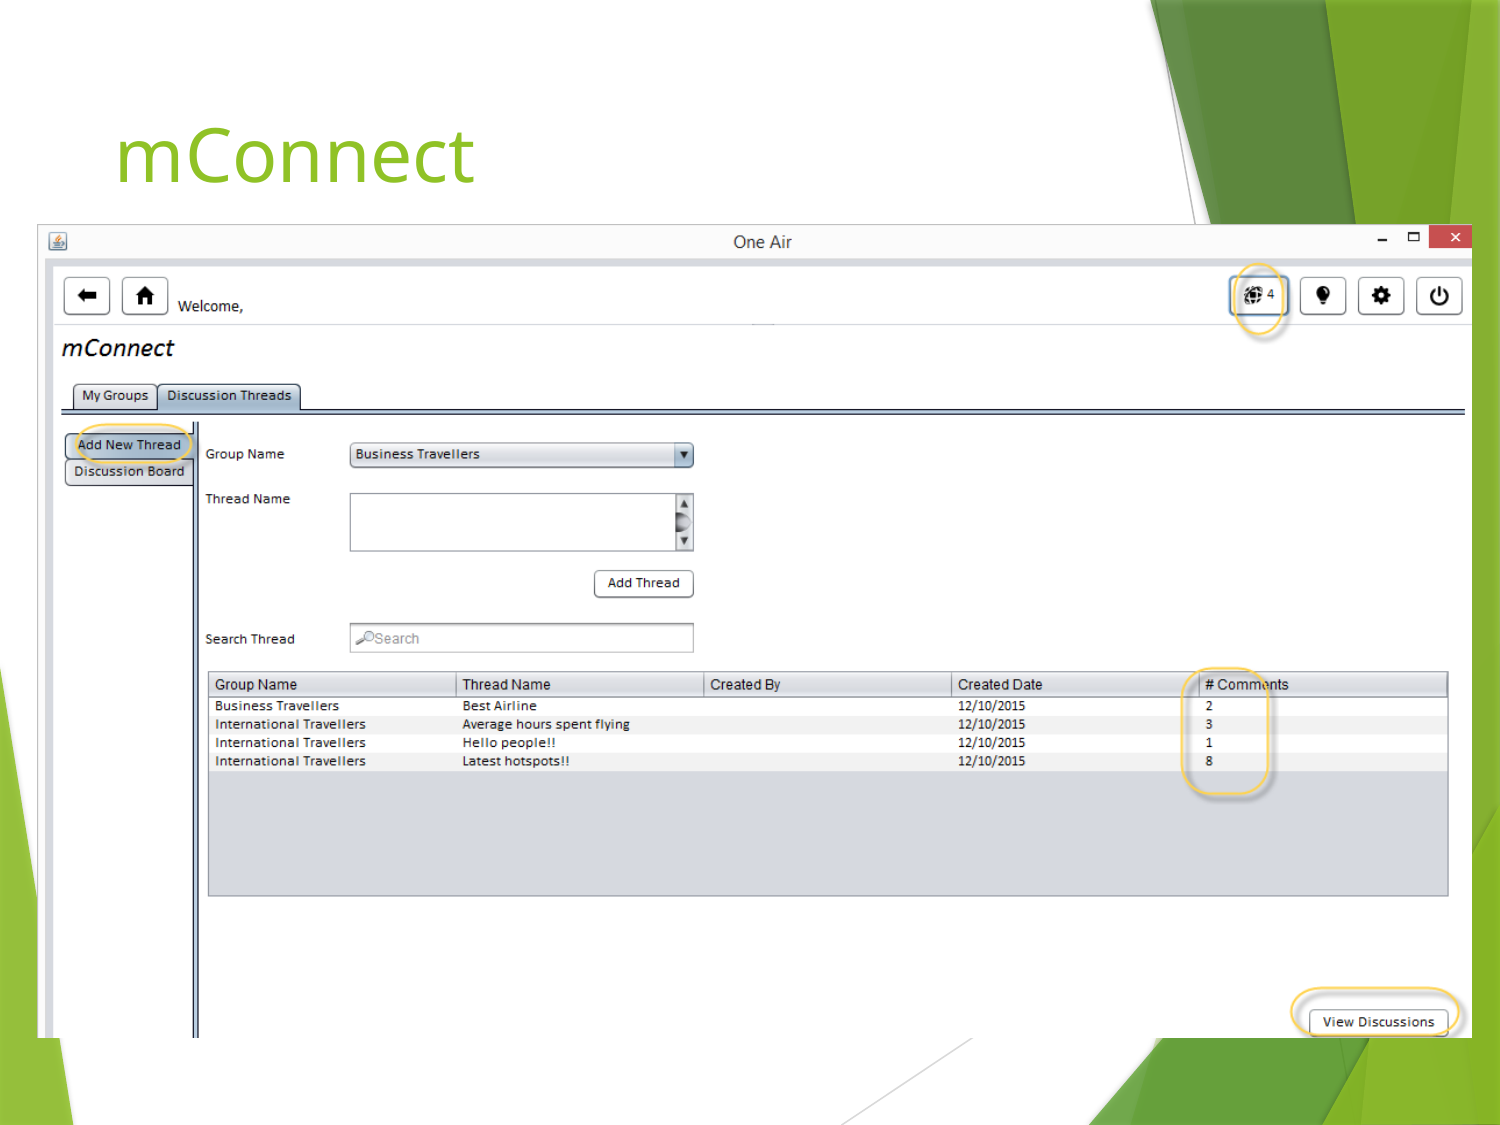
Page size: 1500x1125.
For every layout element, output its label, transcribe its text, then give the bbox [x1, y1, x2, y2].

picture [36, 224, 1472, 1038]
title mConnect [99, 99, 1142, 223]
